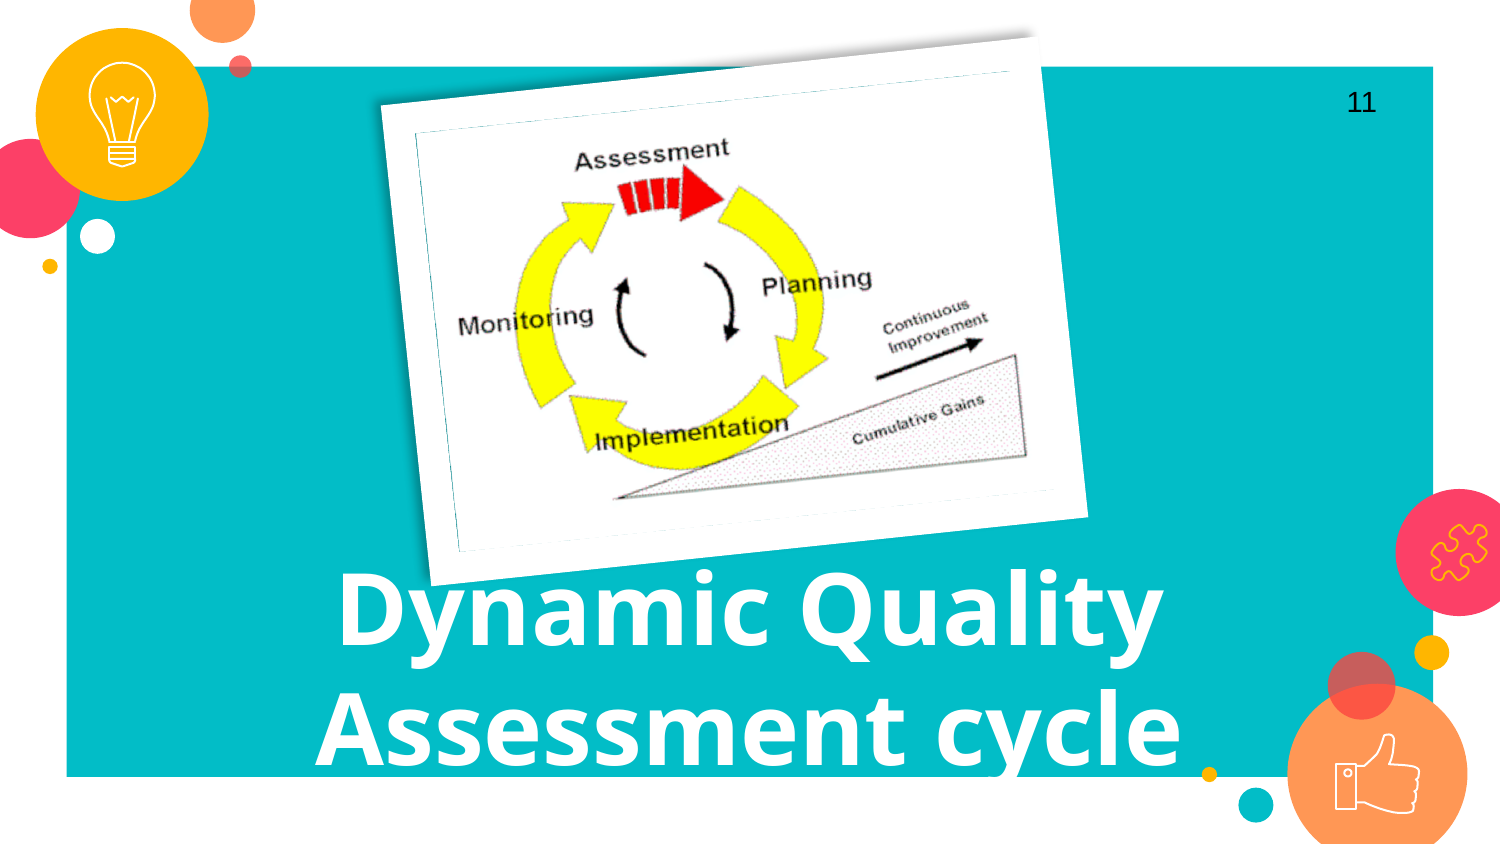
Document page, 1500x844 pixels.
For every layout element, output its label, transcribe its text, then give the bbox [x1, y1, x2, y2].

slide_number 11 [1331, 68, 1422, 134]
title Dynamic Quality Assessment cycle [152, 570, 1348, 761]
picture [417, 72, 1053, 551]
